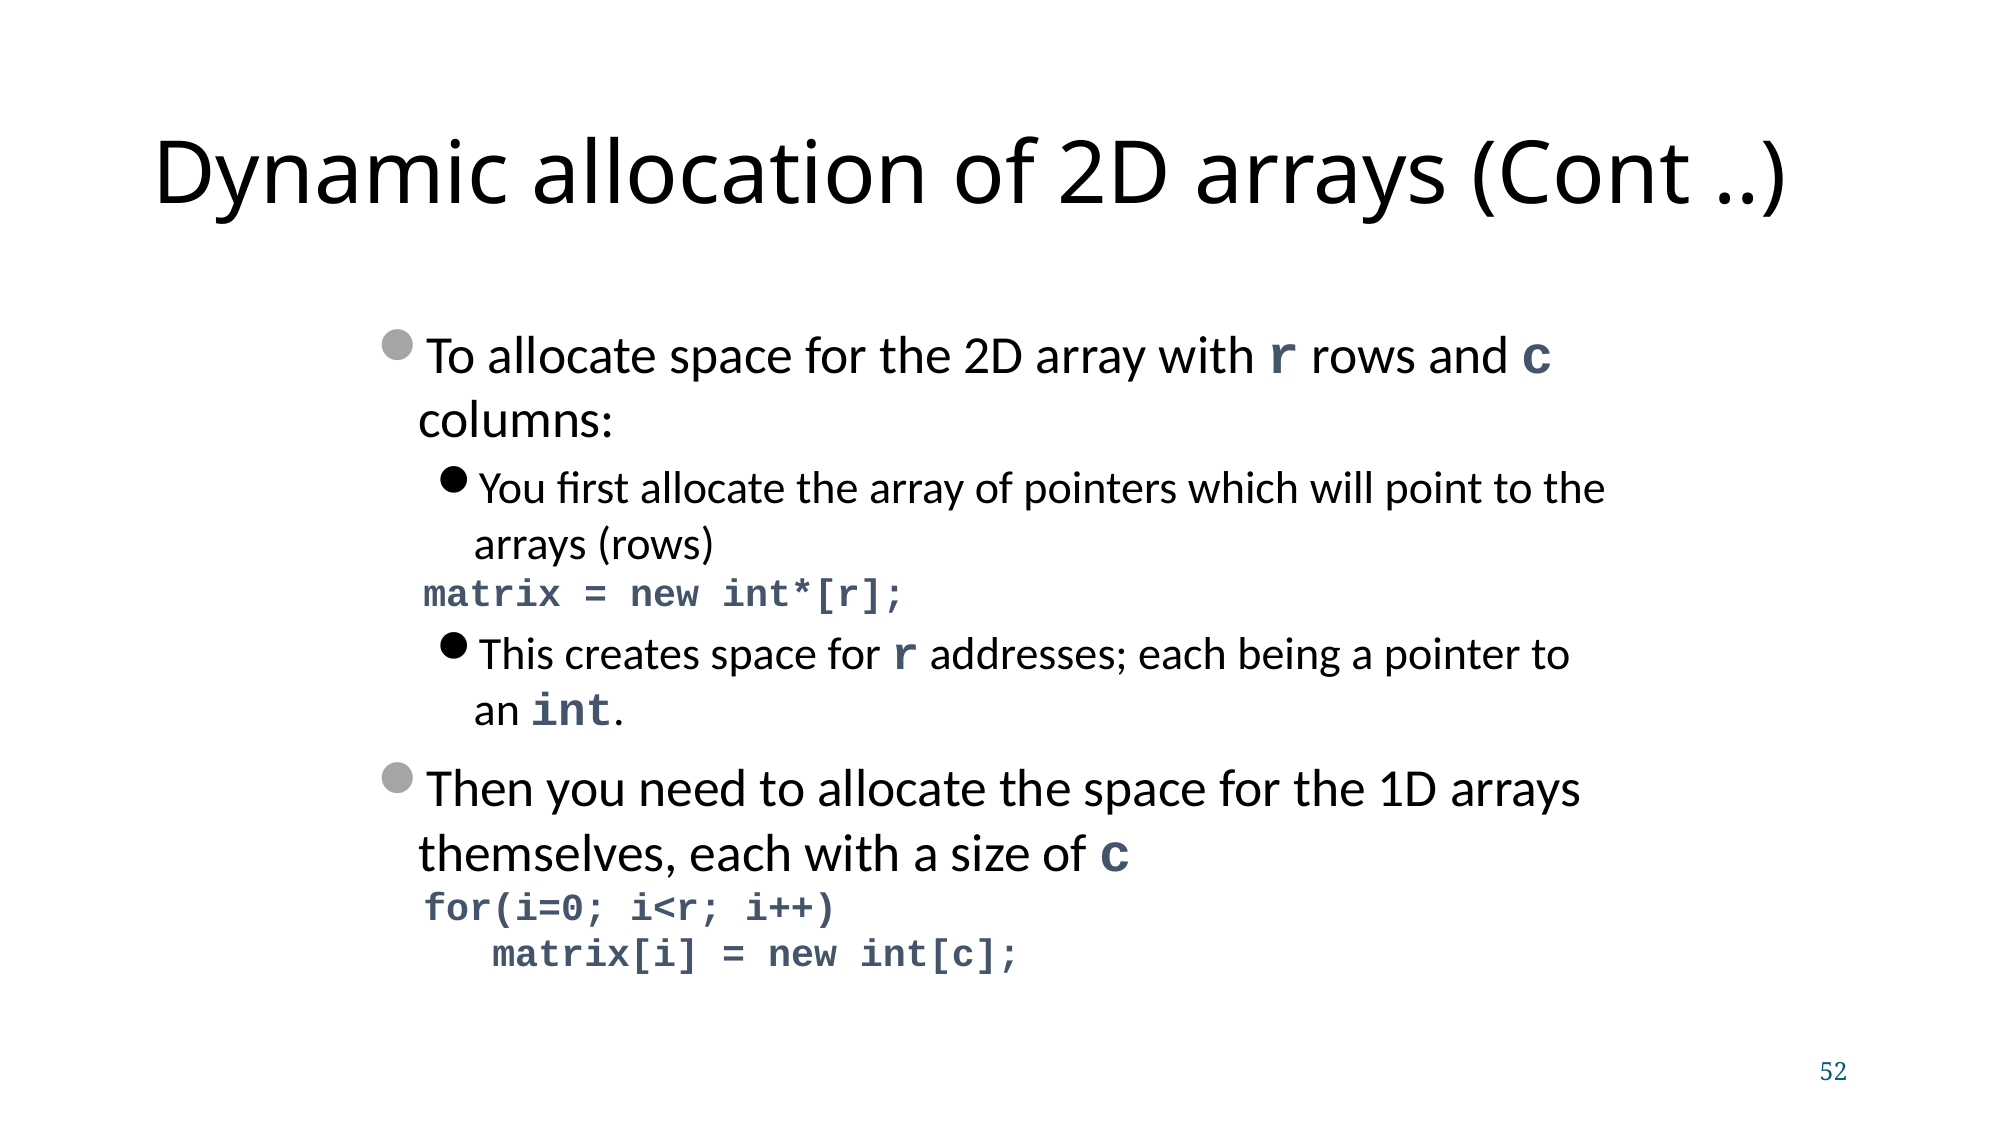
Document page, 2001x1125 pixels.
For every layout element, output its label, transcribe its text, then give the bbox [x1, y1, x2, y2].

text_box Dynamic allocation of 2D arrays (Cont ..) [137, 59, 1863, 278]
text_box To allocate space for the 2D array with r rows and c columns: You first allocate the array of pointers which will point to the arrays (rows) matrix = new int*[r]; This creates space for r addresses; each being a pointer to an int. Then you need to allocate the space for the 1D arrays themselves, each with a size of c for(i=0; i<r; i++) matrix[i] = new int[c]; [362, 312, 1638, 988]
text_box <number> [1412, 1042, 1863, 1103]
